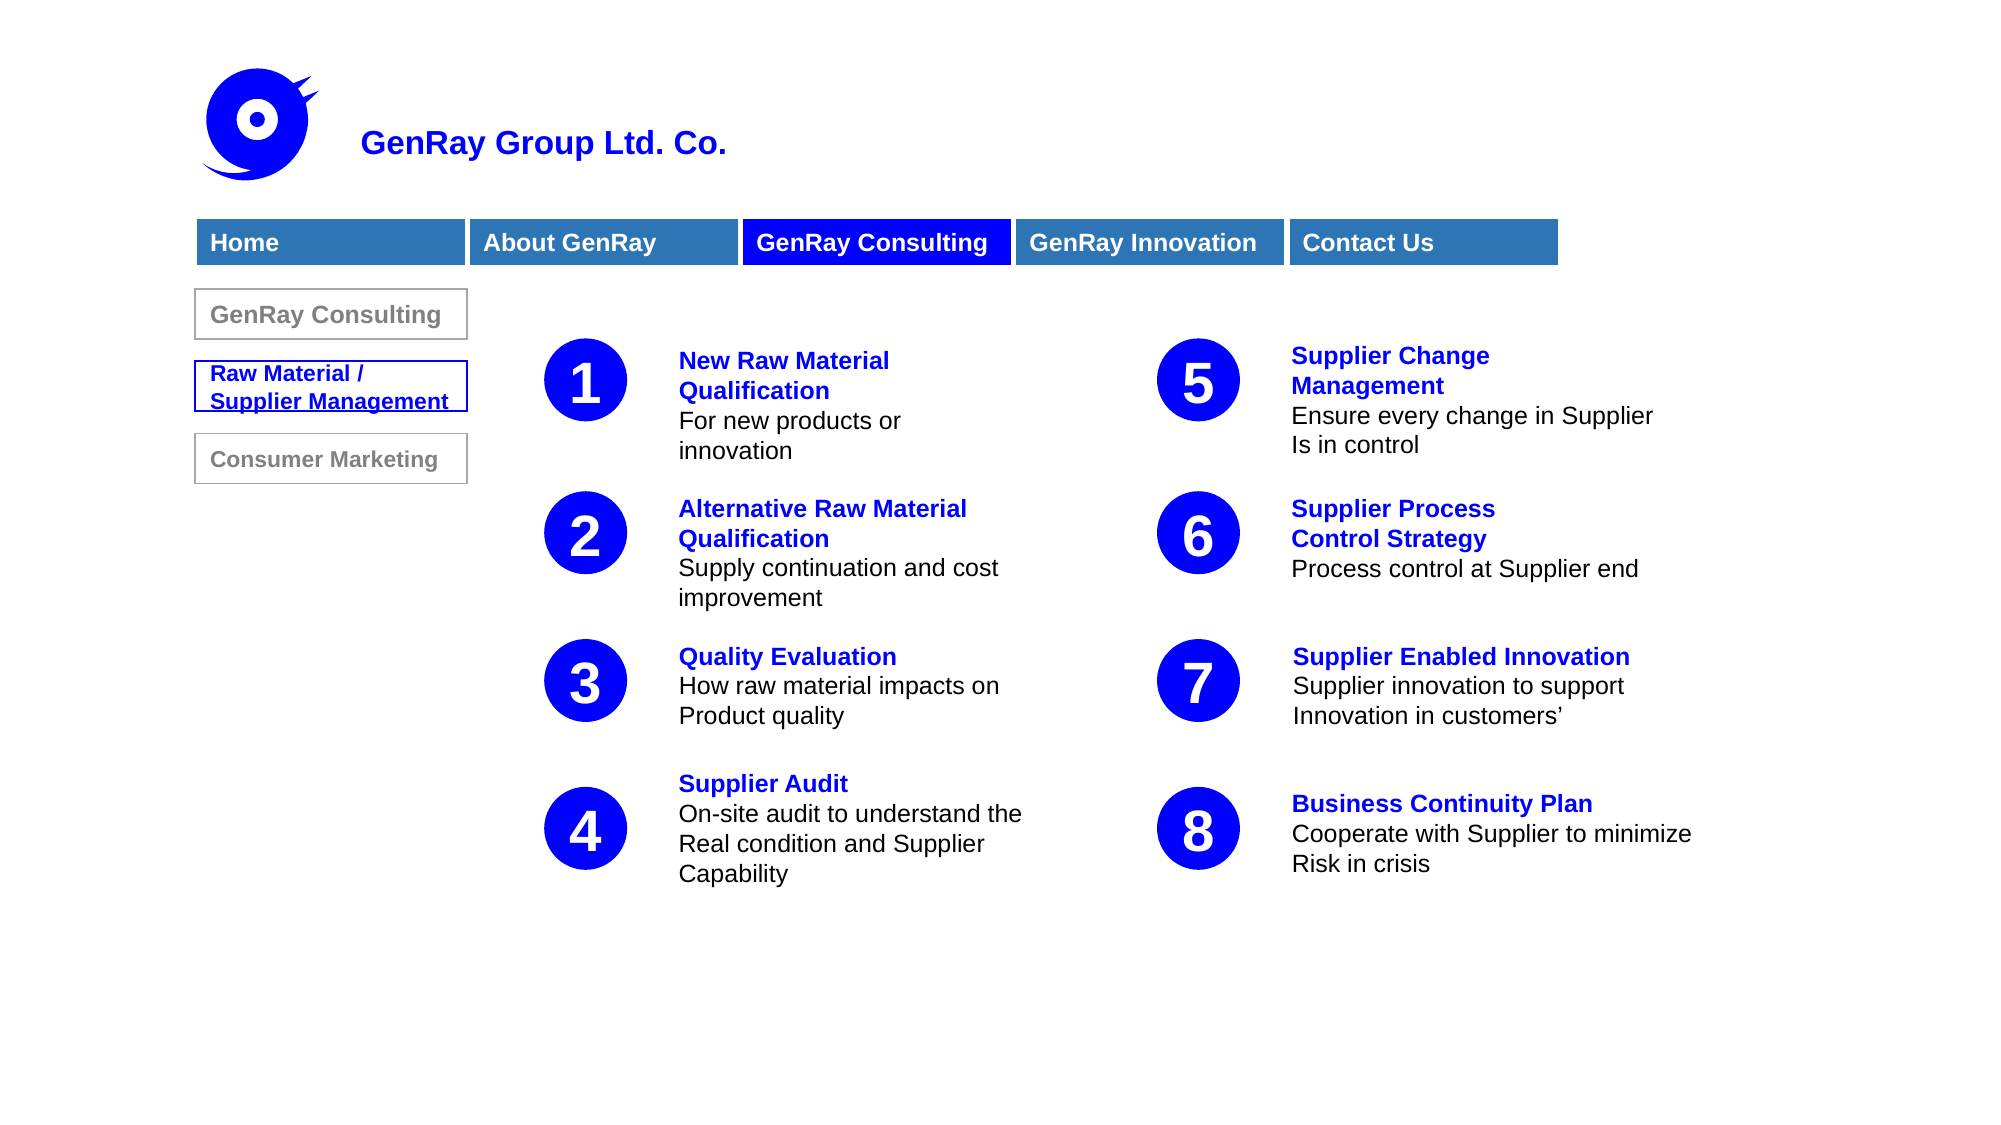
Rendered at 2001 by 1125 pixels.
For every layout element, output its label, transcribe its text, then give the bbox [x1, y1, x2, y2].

text_box Contact Us [1287, 216, 1560, 268]
text_box Consumer Marketing [194, 432, 468, 484]
text_box GenRay Consulting [194, 288, 468, 340]
text_box GenRay Consulting [740, 216, 1014, 268]
text_box GenRay Group Ltd. Co. [345, 113, 743, 169]
text_box [201, 67, 320, 182]
text_box Home [194, 216, 467, 268]
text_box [544, 331, 1709, 897]
text_box About GenRay [467, 216, 740, 268]
text_box Raw Material / Supplier Management [194, 360, 468, 412]
text_box GenRay Innovation [1014, 216, 1287, 268]
